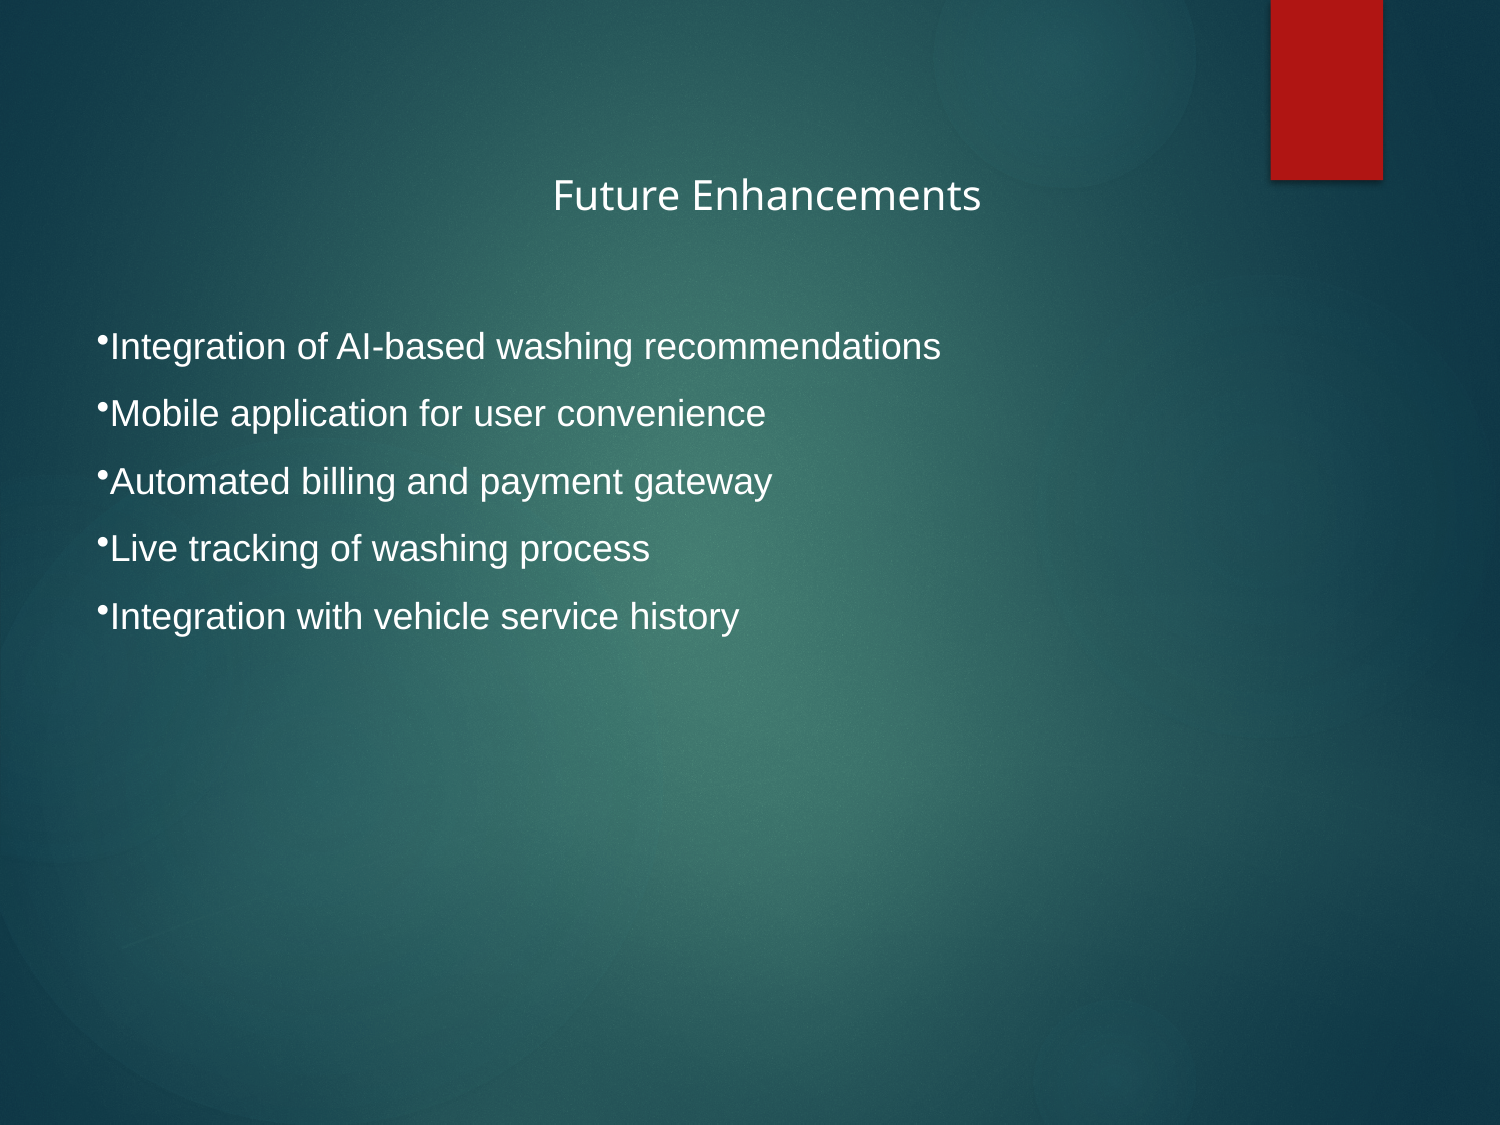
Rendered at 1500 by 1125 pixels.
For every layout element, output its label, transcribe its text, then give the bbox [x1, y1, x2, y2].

text_box Future Enhancements [537, 160, 1288, 226]
text_box Integration of AI-based washing recommendations Mobile application for user convenience Automated billing and payment gateway Live tracking of washing process Integration with vehicle service history [81, 291, 957, 645]
